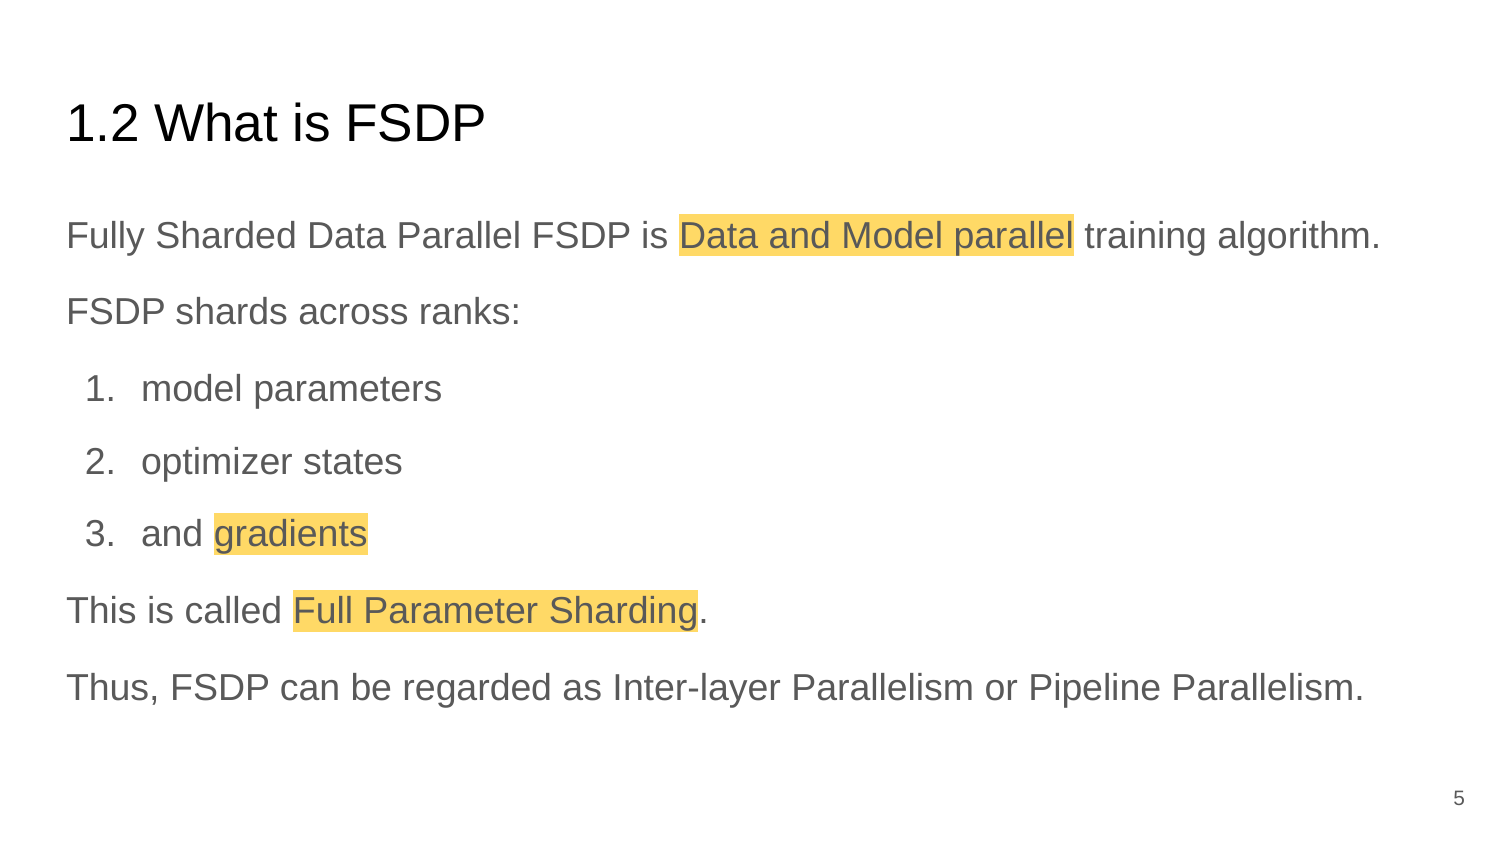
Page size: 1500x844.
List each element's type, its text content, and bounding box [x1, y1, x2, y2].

slide_number ‹#› [1389, 764, 1480, 830]
list Fully Sharded Data Parallel FSDP is Data and Model parallel training algorithm. FSDP shards across ranks: model parameters optimizer states and gradients This is called Full Parameter Sharding. Thus, FSDP can be regarded as Inter-layer Parallelism or Pipeline Parallelism. [51, 189, 1449, 750]
title 1.2 What is FSDP [51, 72, 1449, 167]
